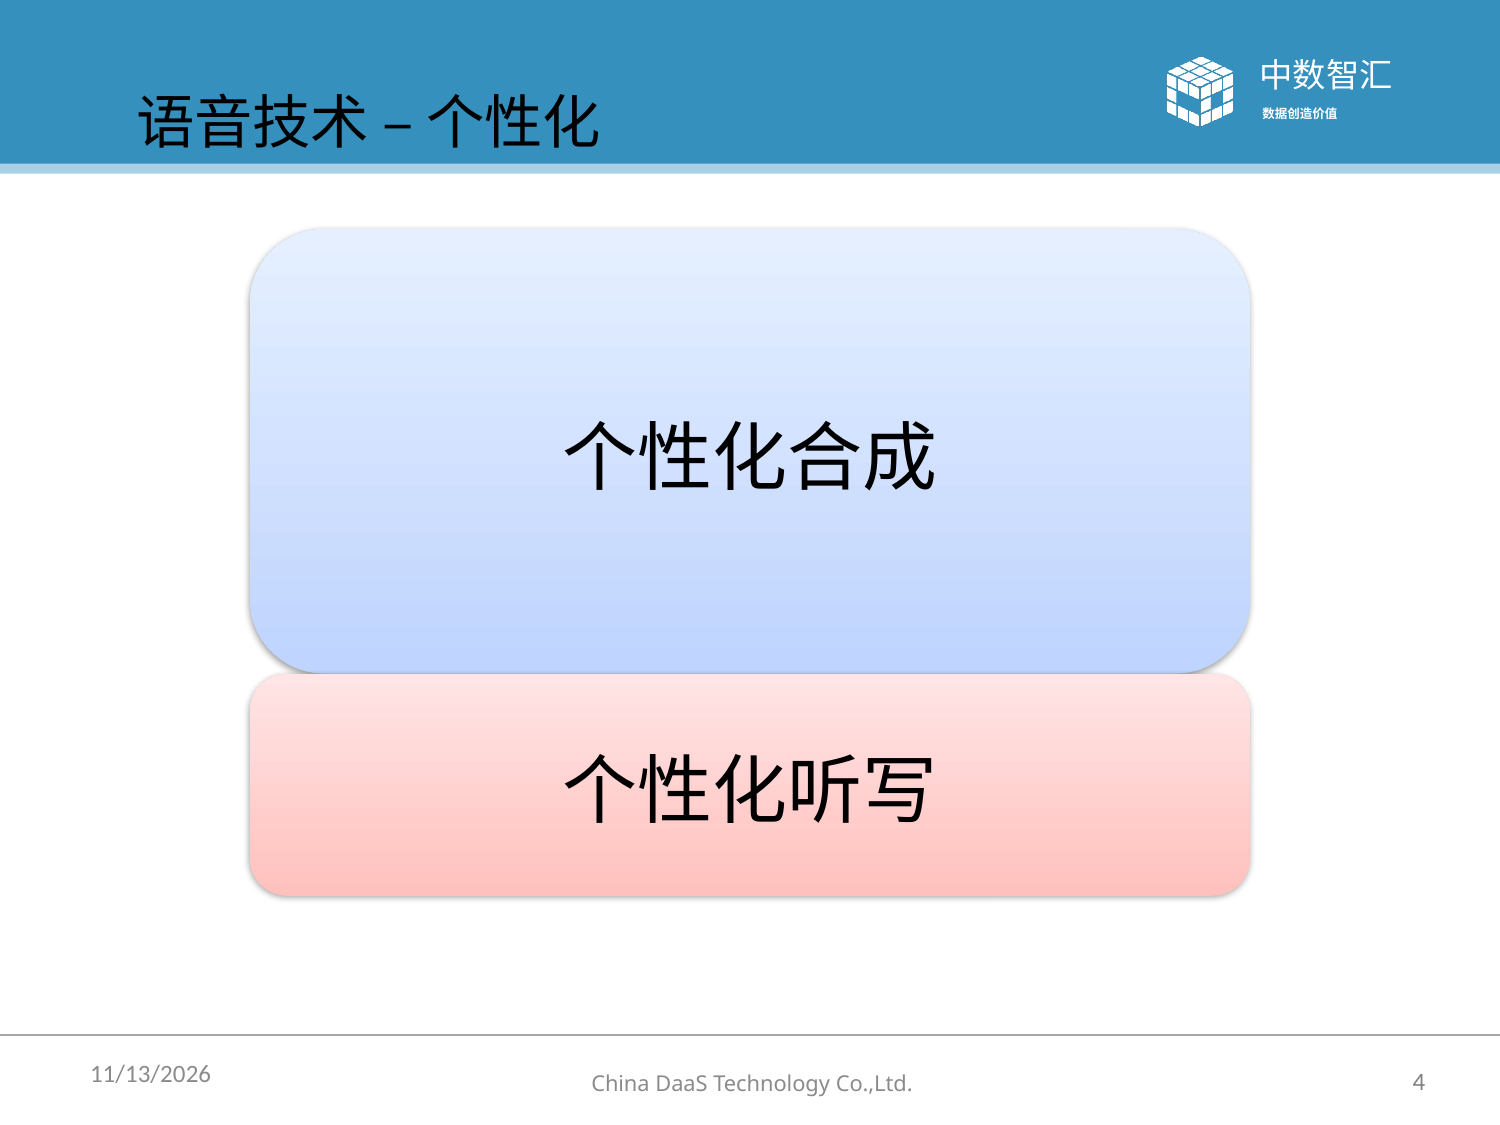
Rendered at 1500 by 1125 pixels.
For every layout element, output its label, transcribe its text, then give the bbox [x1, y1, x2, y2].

slide_number 4 [1397, 1057, 1459, 1118]
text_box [249, 228, 1251, 897]
text_box 语音技术 – 个性化 [121, 78, 617, 163]
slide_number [75, 1042, 425, 1103]
picture [1160, 52, 1238, 133]
